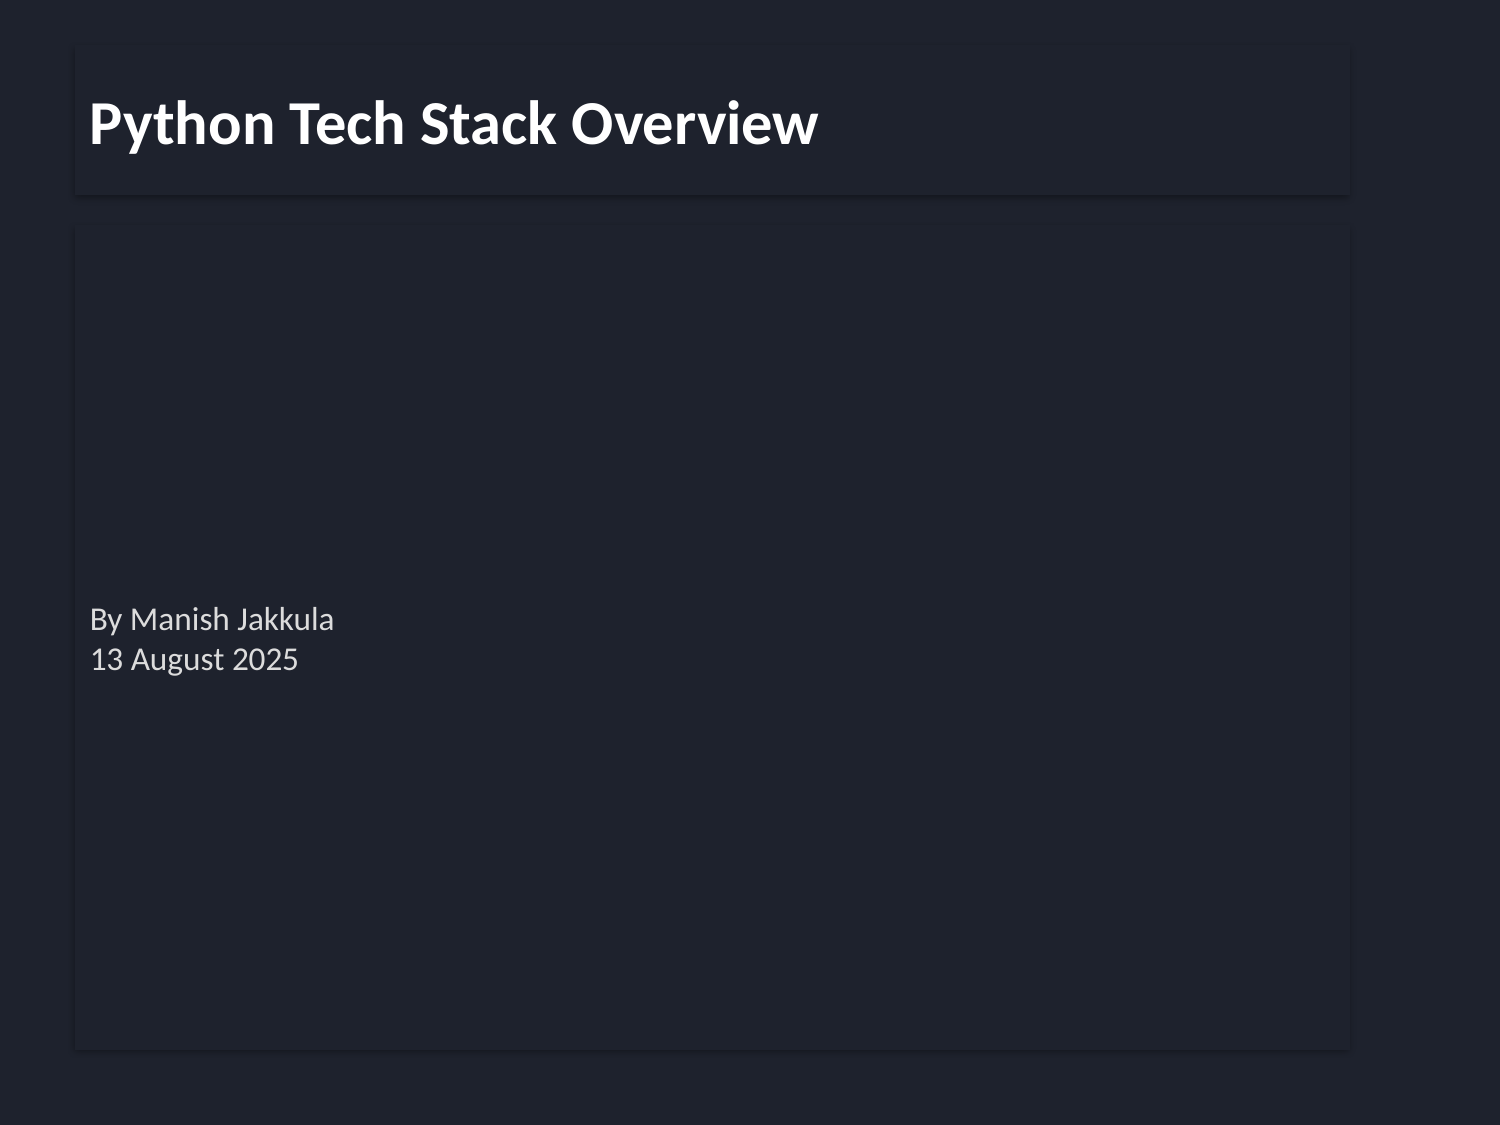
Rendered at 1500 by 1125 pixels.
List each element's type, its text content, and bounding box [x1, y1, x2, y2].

text_box Python Tech Stack Overview [74, 44, 1351, 196]
text_box By Manish Jakkula 13 August 2025 [74, 224, 1351, 1051]
